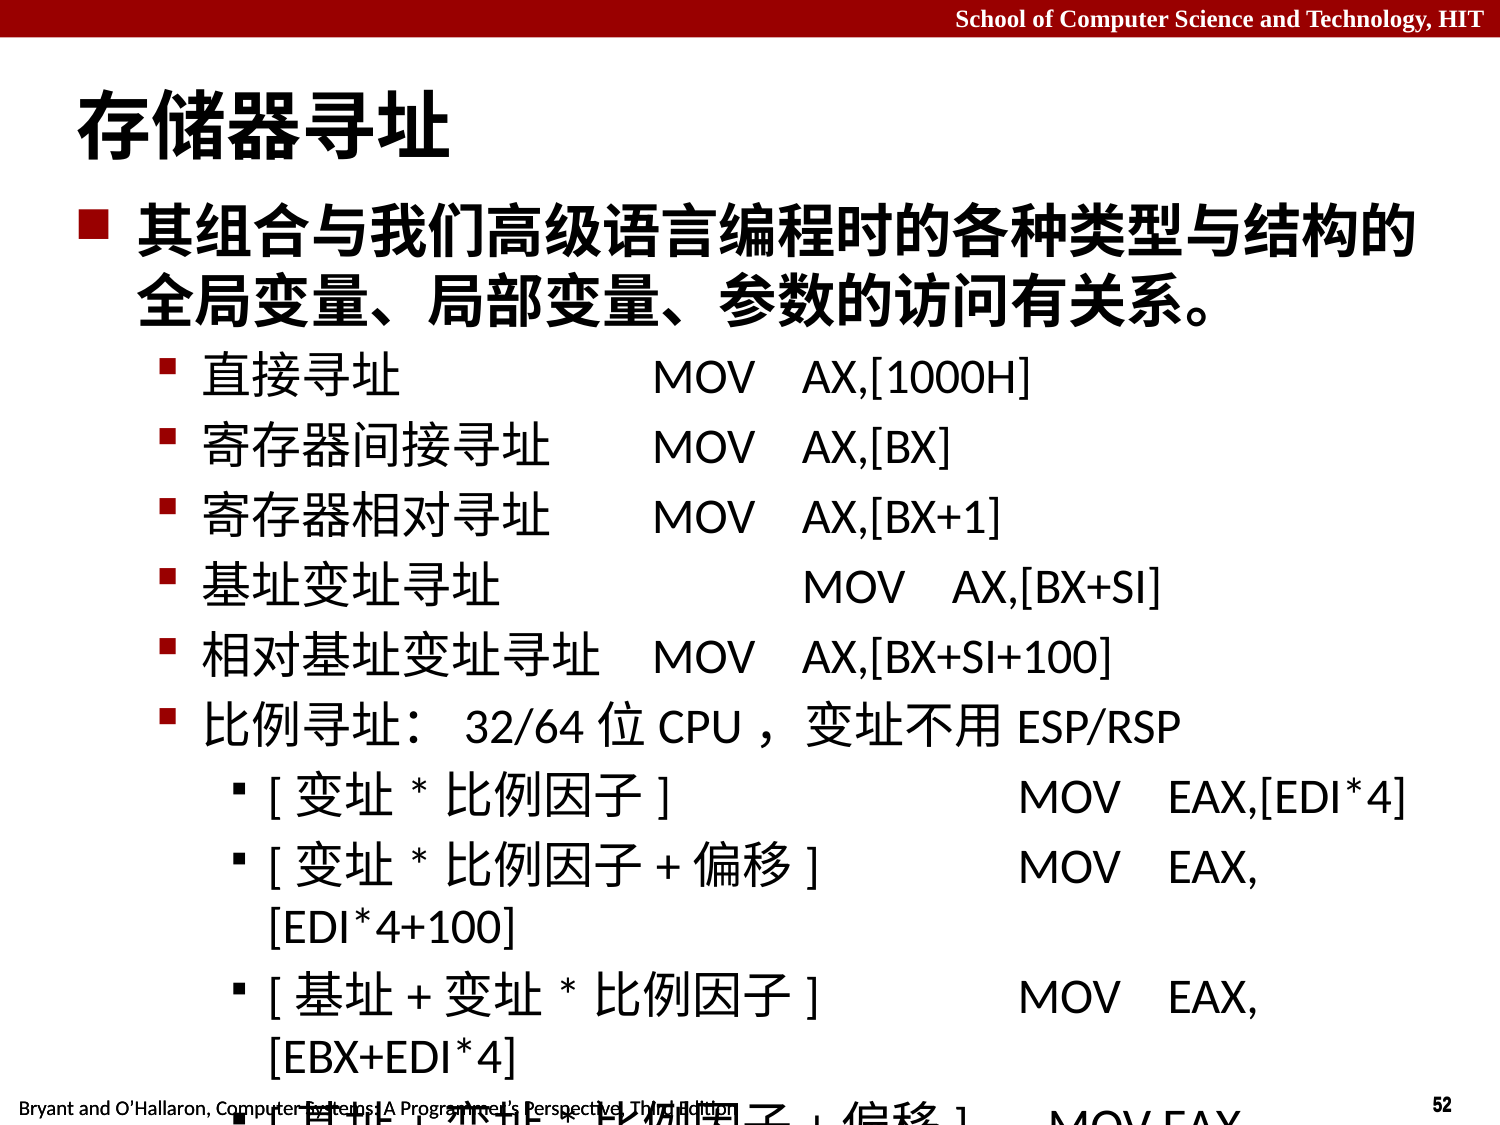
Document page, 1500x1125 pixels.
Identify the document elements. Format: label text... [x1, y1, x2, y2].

title 存储器寻址 [61, 61, 1500, 187]
list 其组合与我们高级语言编程时的各种类型与结构的全局变量、局部变量、参数的访问有关系。 直接寻址 MOV AX,[1000H] 寄存器间接寻址 MOV AX,[BX] 寄存器相对寻址 MOV AX,[BX+1] 基址变址寻址 MOV AX,[BX+SI] 相对基址变址寻址 MOV AX,[BX+SI+100] 比例寻址：32/64位CPU，变址不用ESP/RSP [变址*比例因子] MOV EAX,[EDI*4] [变址*比例因子+偏移] MOV EAX,[EDI*4+100] [基址+变址*比例因子] MOV EAX,[EBX+EDI*4] [基址+变址*比例因子+偏移] MOV EAX.[EBX+EDI*4+8] [64, 185, 1476, 1076]
